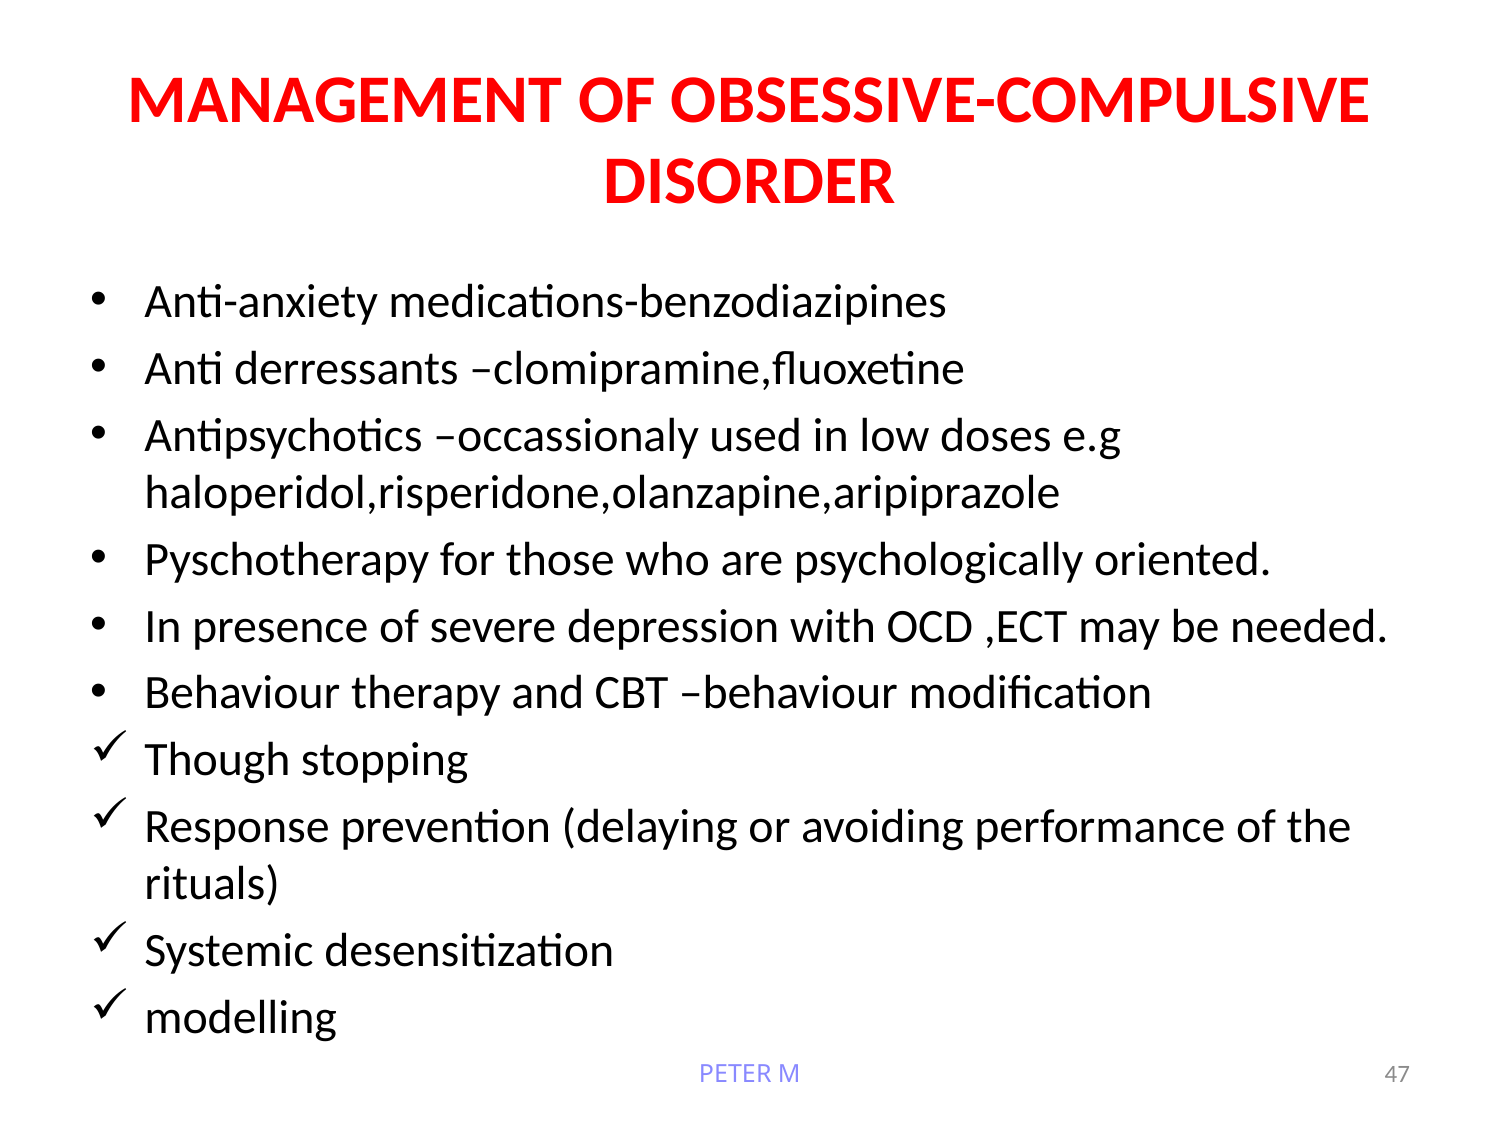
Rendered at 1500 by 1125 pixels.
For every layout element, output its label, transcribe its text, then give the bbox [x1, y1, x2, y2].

title MANAGEMENT OF OBSESSIVE-COMPULSIVE DISORDER [75, 45, 1425, 233]
list Anti-anxiety medications-benzodiazipines Anti derressants –clomipramine,fluoxetine Antipsychotics –occassionaly used in low doses e.g haloperidol,risperidone,olanzapine,aripiprazole Pyschotherapy for those who are psychologically oriented. In presence of severe depression with OCD ,ECT may be needed. Behaviour therapy and CBT –behaviour modification Though stopping Response prevention (delaying or avoiding performance of the rituals) Systemic desensitization modelling [75, 262, 1425, 1100]
